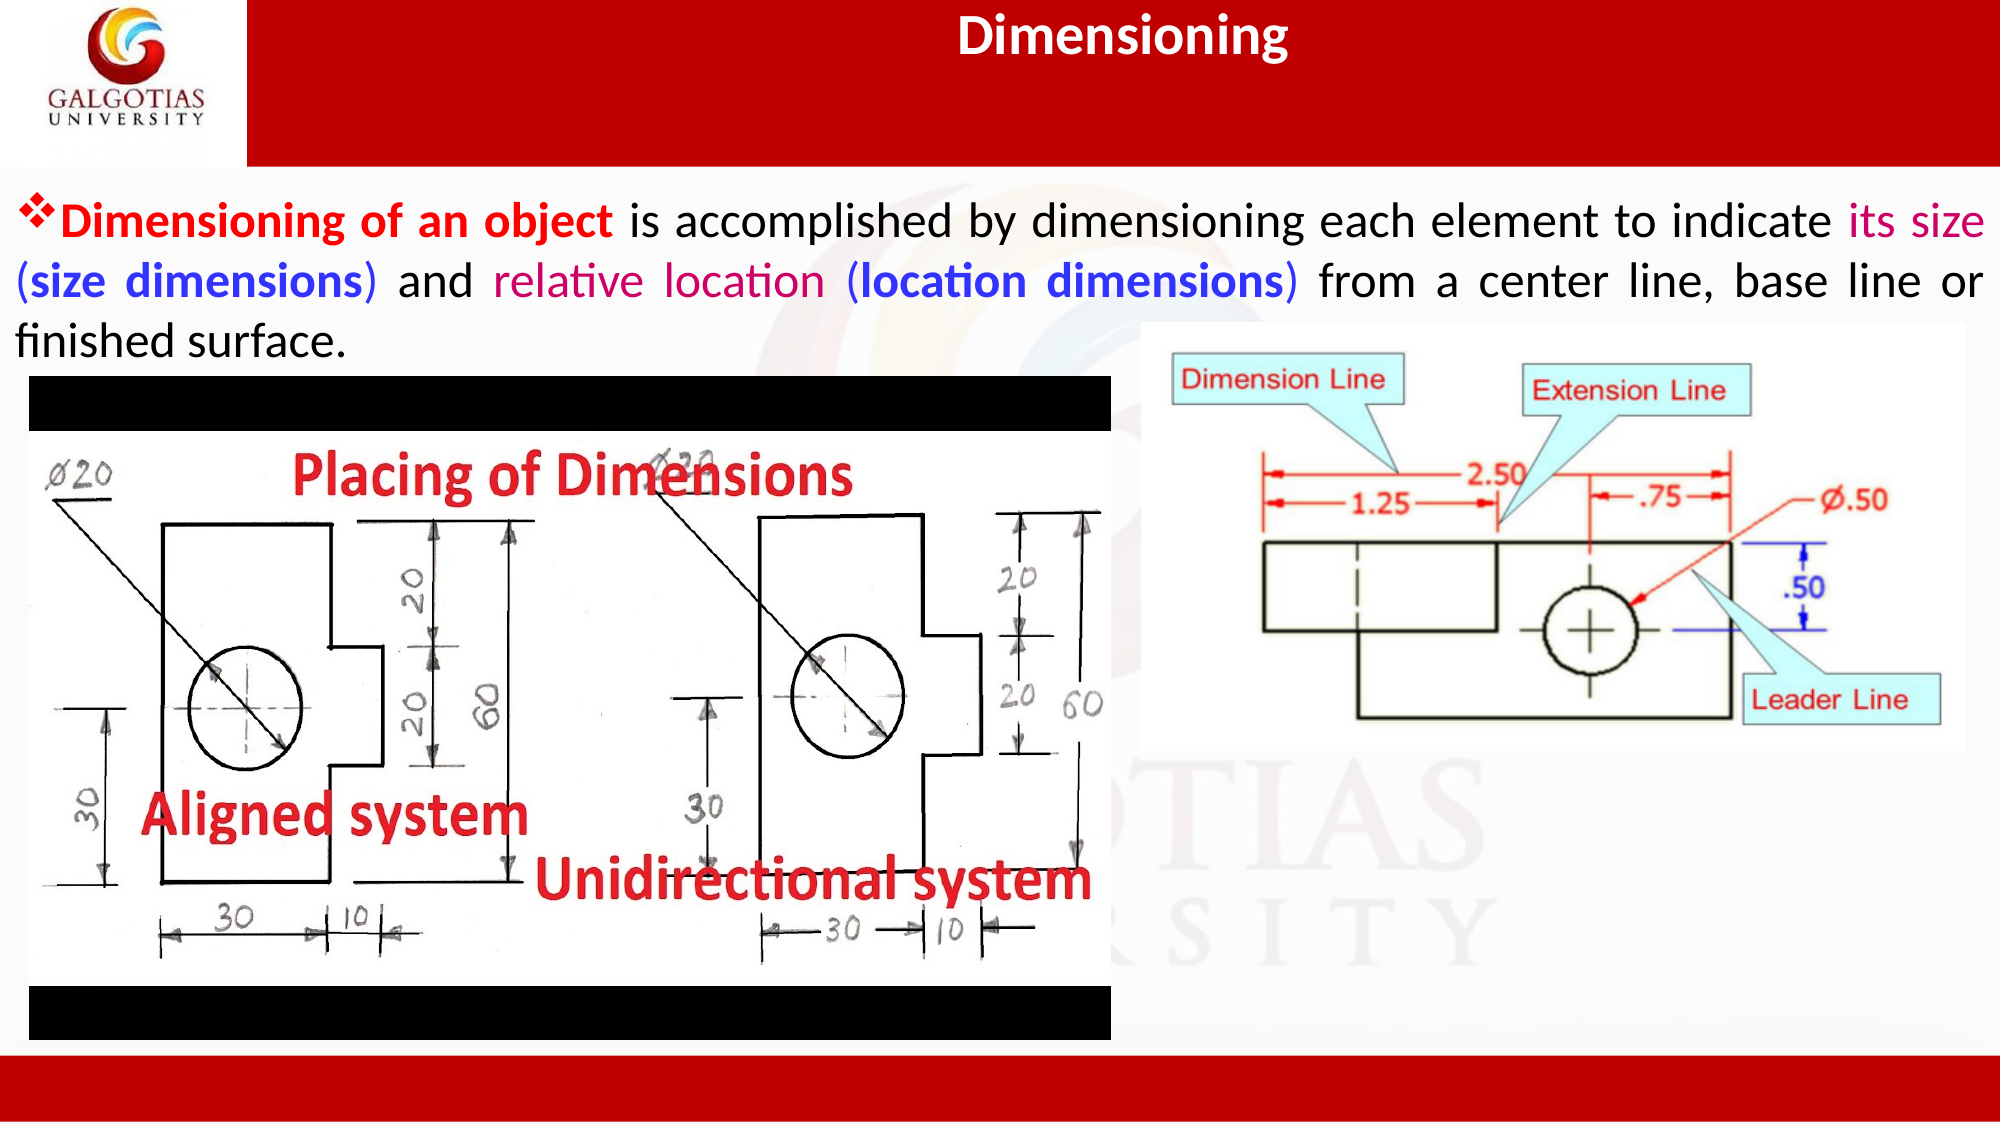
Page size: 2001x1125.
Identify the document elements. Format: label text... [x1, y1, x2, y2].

picture [1141, 322, 1966, 751]
text_box [0, 1055, 2000, 1122]
text_box Dimensioning of an object is accomplished by dimensioning each element to indicate its size (size dimensions) and relative location (location dimensions) from a center line, base line or finished surface. [0, 179, 2000, 375]
picture [0, 0, 247, 169]
picture [29, 376, 1111, 1040]
text_box Dimensioning [247, 0, 2000, 167]
